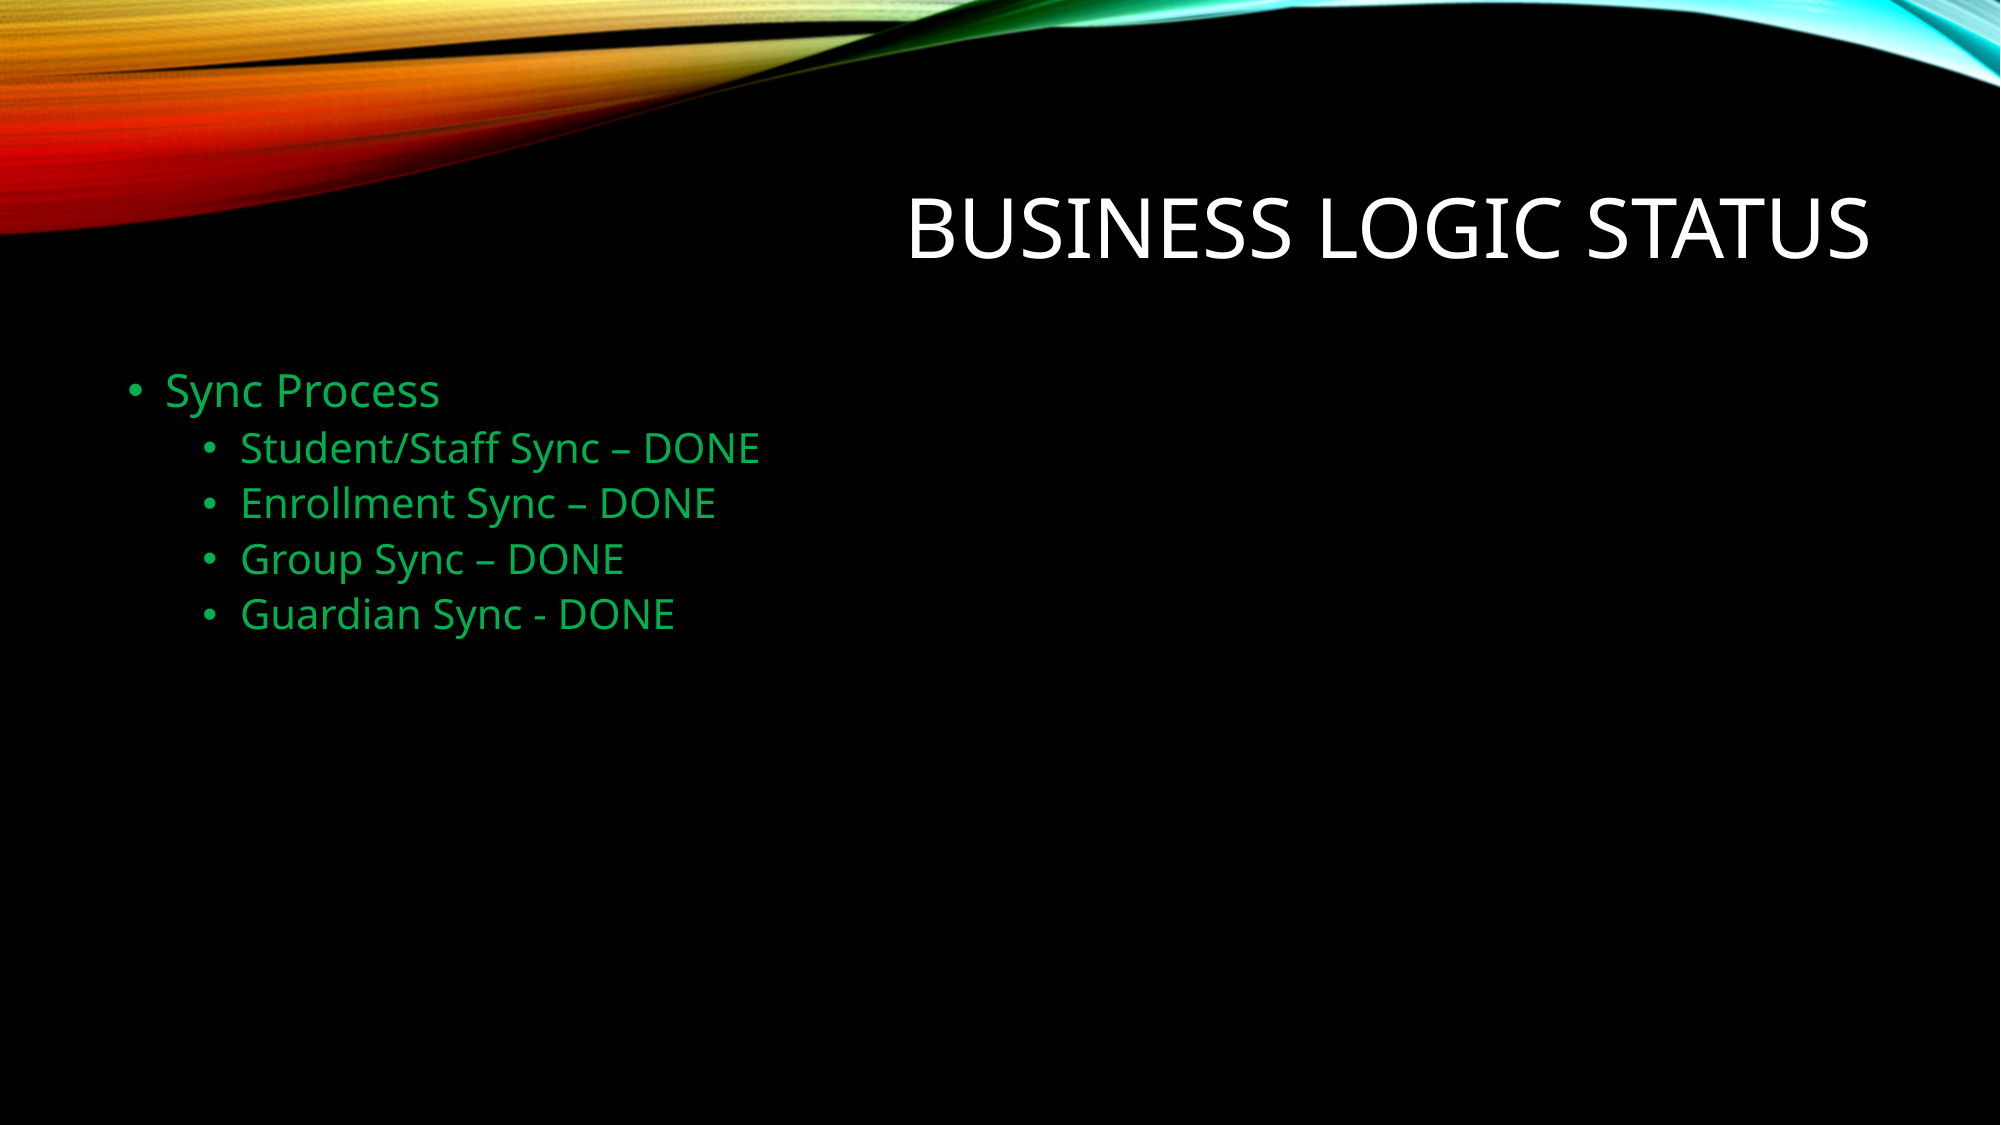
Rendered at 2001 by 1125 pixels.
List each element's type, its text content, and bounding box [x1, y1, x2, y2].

list Sync Process Student/Staff Sync – DONE Enrollment Sync – DONE Group Sync – DONE Guardian Sync - DONE [112, 360, 1888, 1079]
picture [0, 0, 2000, 237]
title BUSINESS LOGIC STATUS [474, 125, 1888, 338]
